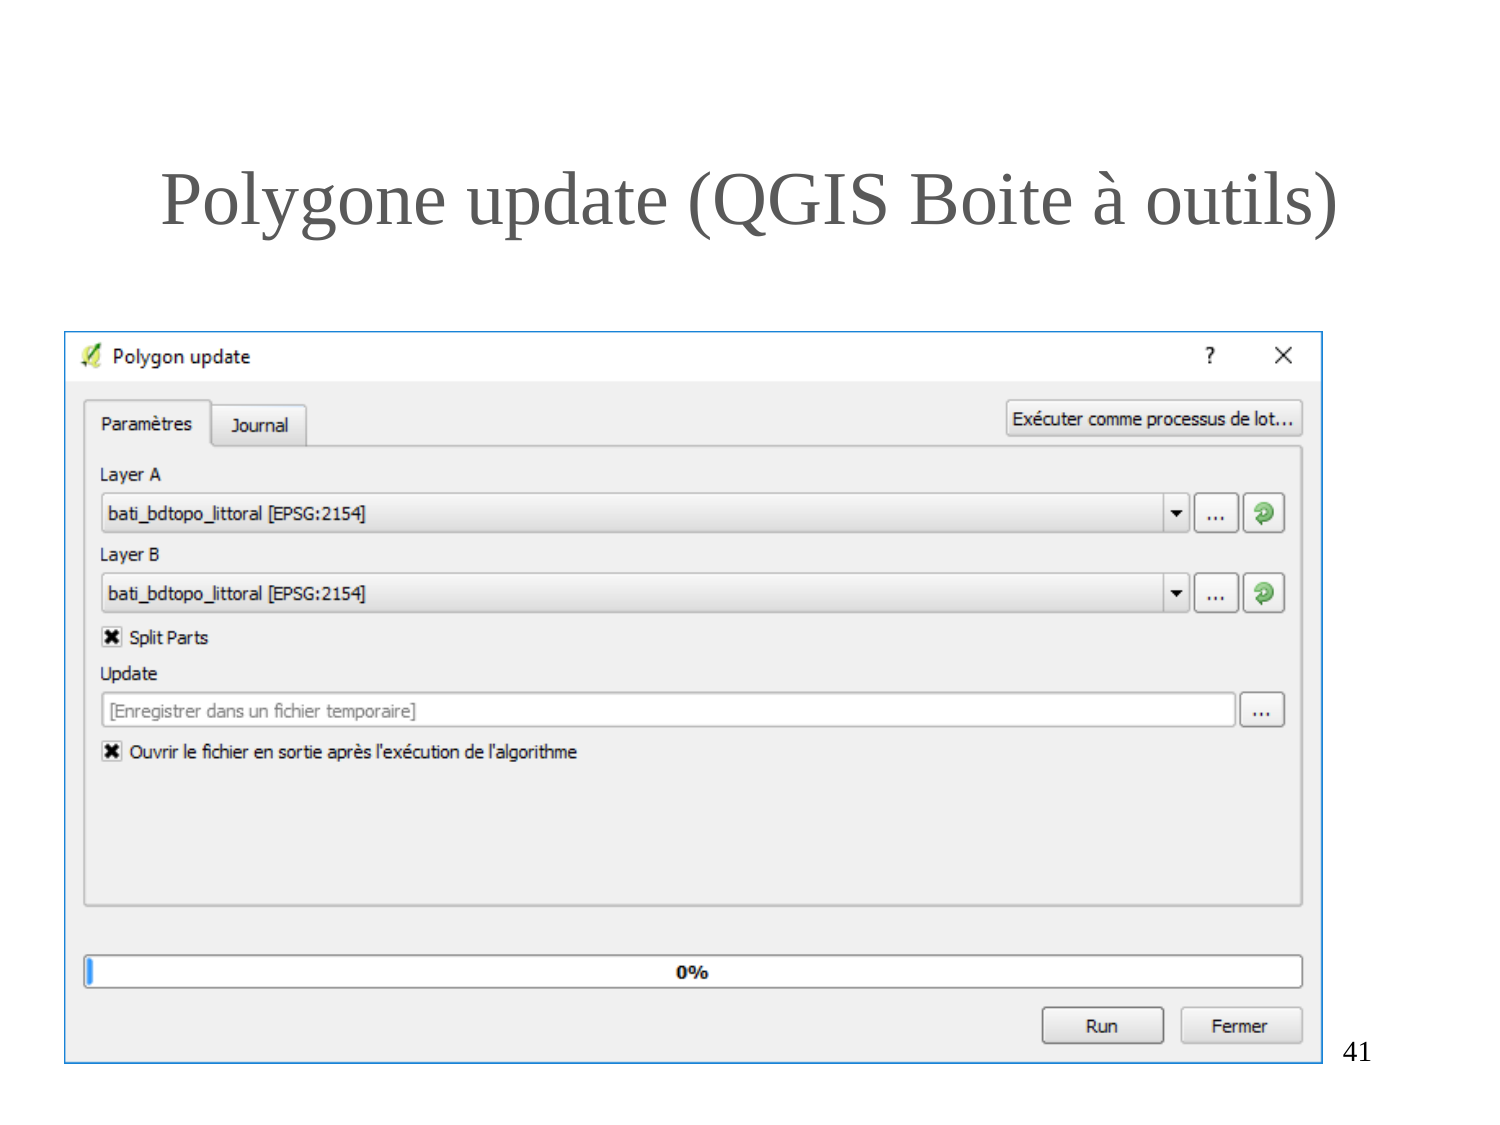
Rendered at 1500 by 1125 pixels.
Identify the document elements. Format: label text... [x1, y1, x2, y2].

title Polygone update (QGIS Boite à outils) [112, 99, 1388, 288]
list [64, 331, 1323, 1065]
text_box ‹#› [1074, 1024, 1388, 1100]
